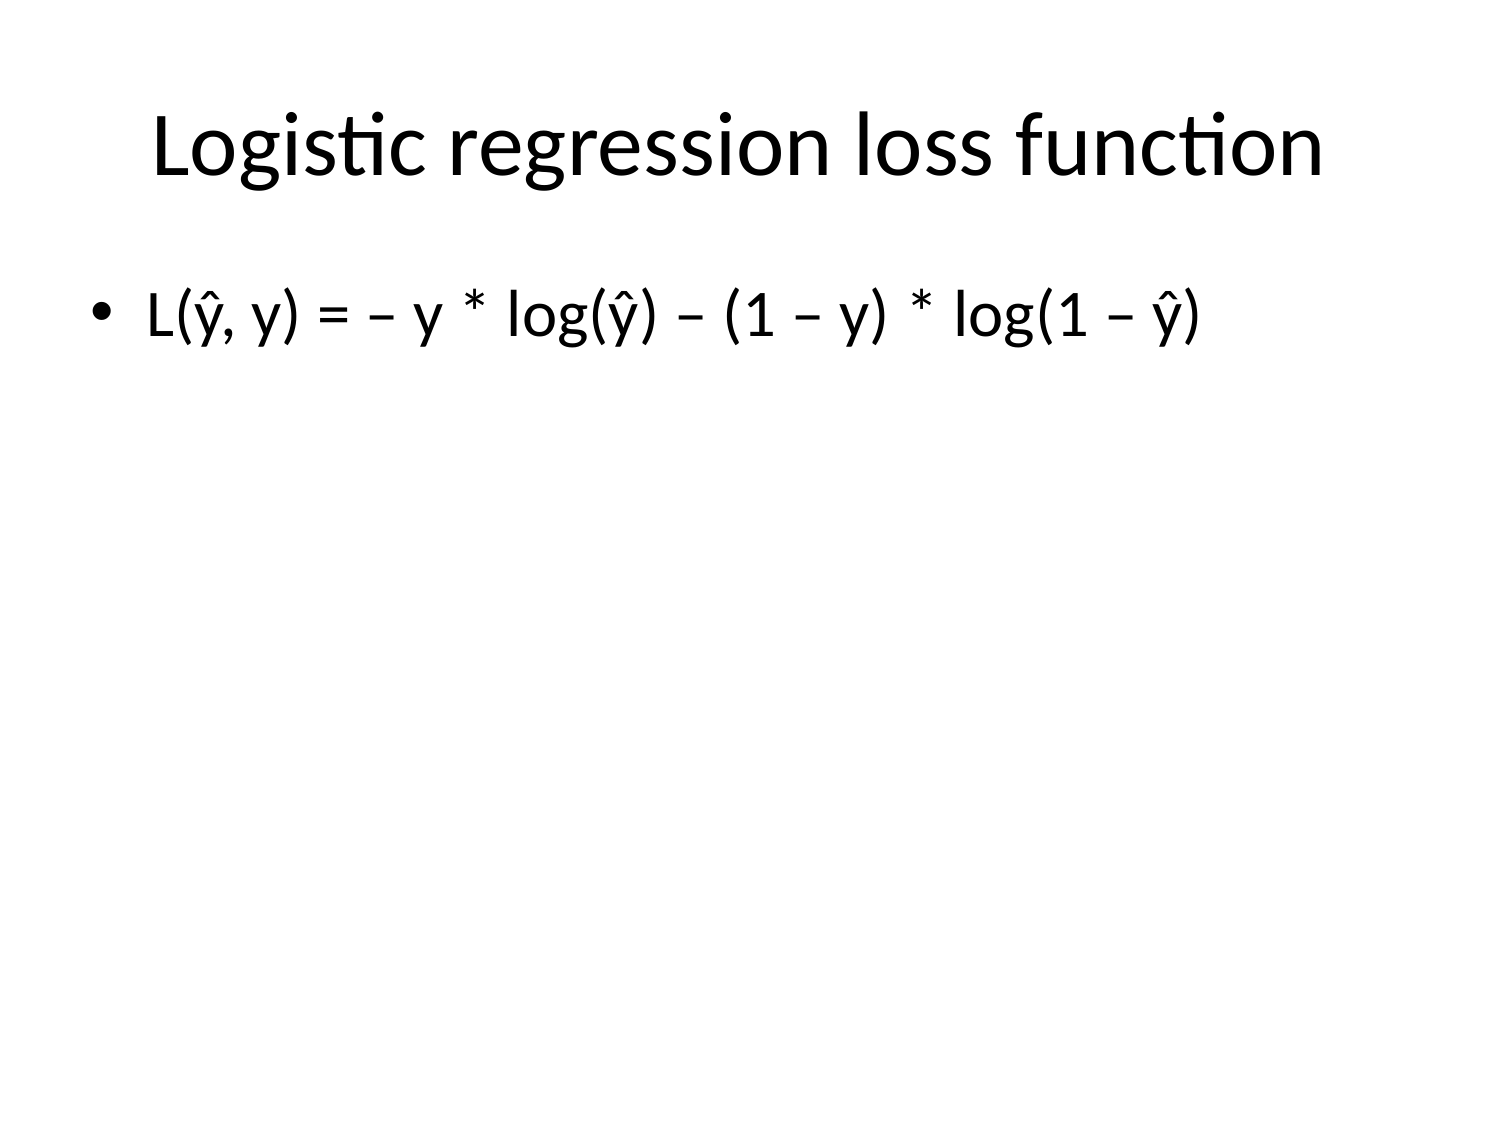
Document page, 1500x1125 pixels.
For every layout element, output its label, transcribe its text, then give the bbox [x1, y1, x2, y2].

list L(ŷ, y) = – y * log(ŷ) – (1 – y) * log(1 – ŷ) [75, 262, 1425, 1005]
title Logistic regression loss function [75, 45, 1425, 233]
